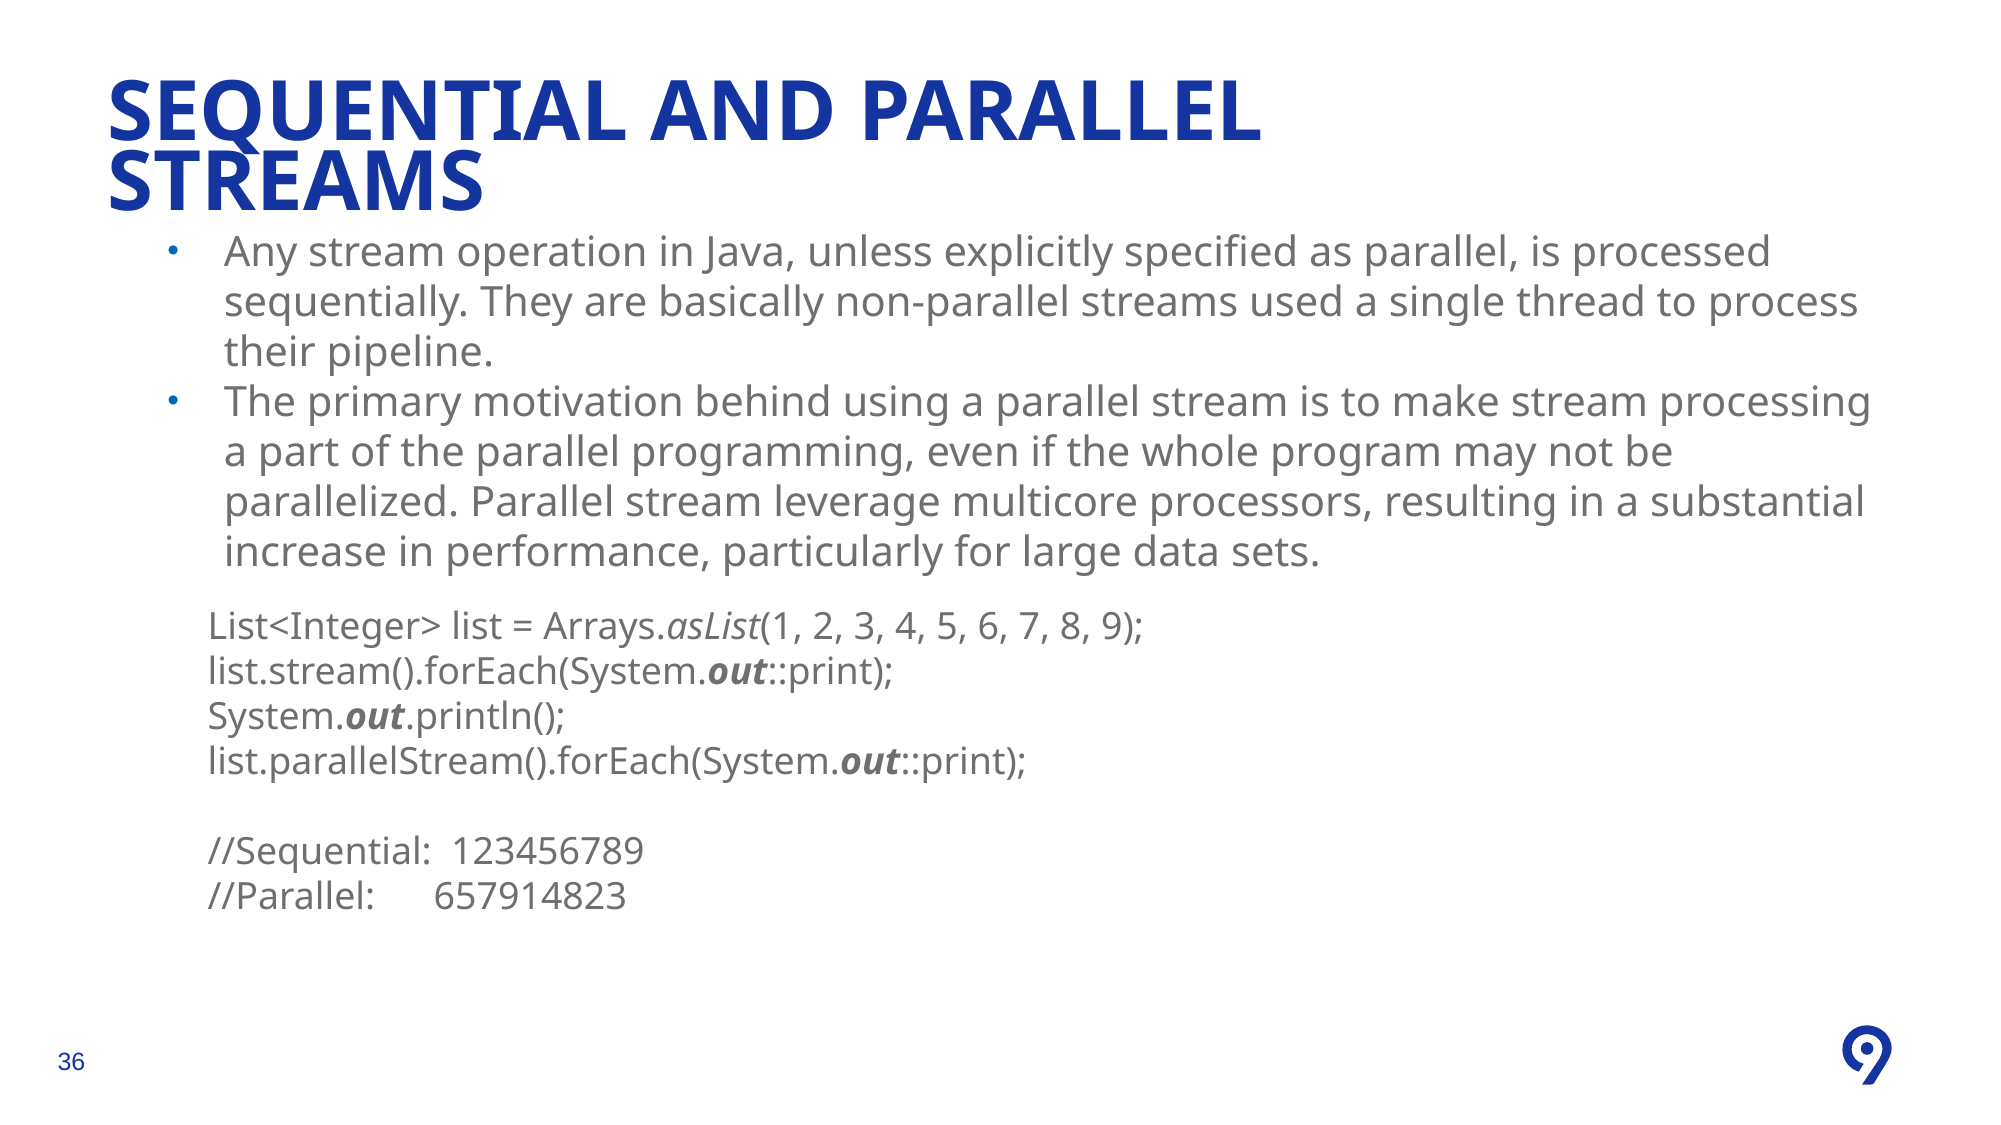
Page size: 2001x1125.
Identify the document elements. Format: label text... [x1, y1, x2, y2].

text_box List<Integer> list = Arrays.asList(1, 2, 3, 4, 5, 6, 7, 8, 9); list.stream().forEach(System.out::print); System.out.println(); list.parallelStream().forEach(System.out::print); //Sequential: 123456789 //Parallel: 657914823 [192, 594, 1193, 969]
text_box Any stream operation in Java, unless explicitly specified as parallel, is processed sequentially. They are basically non-parallel streams used a single thread to process their pipeline. The primary motivation behind using a parallel stream is to make stream processing a part of the parallel programming, even if the whole program may not be parallelized. Parallel stream leverage multicore processors, resulting in a substantial increase in performance, particularly for large data sets. [108, 224, 1892, 536]
text_box SEQUENTIAL and parallel streams [108, 84, 1579, 224]
text_box <number> [57, 1045, 102, 1076]
